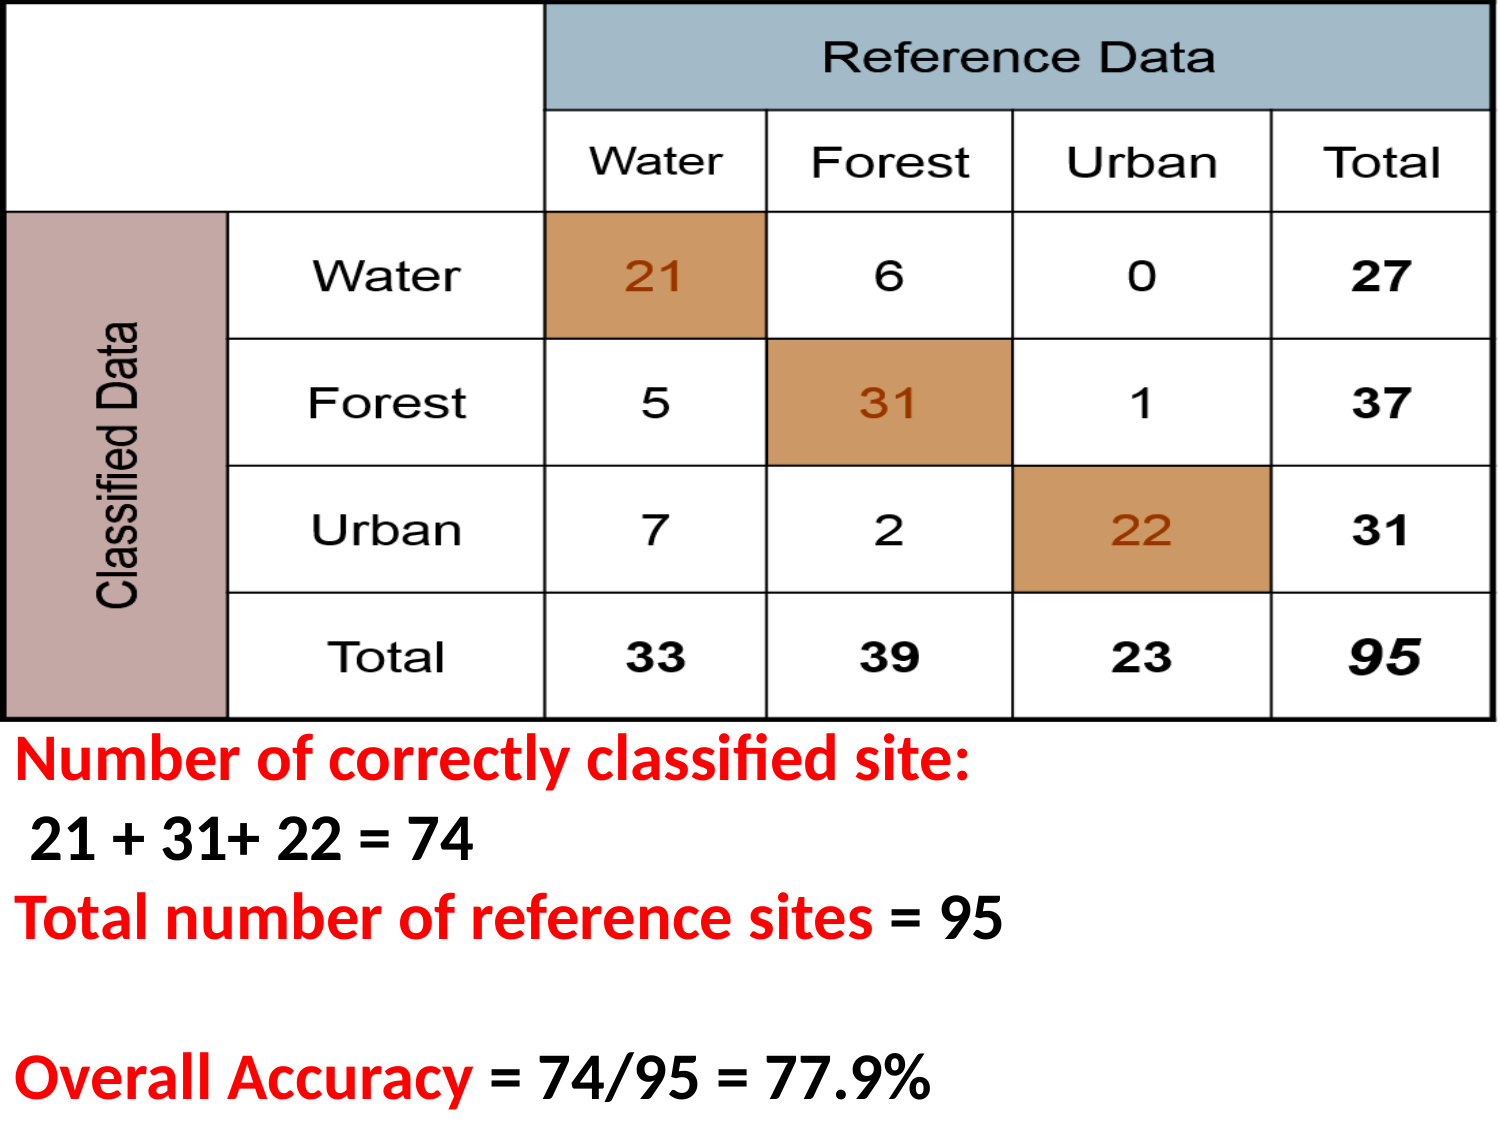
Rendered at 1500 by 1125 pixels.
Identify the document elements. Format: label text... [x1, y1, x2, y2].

text_box Number of correctly classified site: 21 + 31+ 22 = 74 Total number of reference sites = 95 Overall Accuracy = 74/95 = 77.9% [0, 733, 1500, 1121]
picture [0, 0, 1500, 726]
